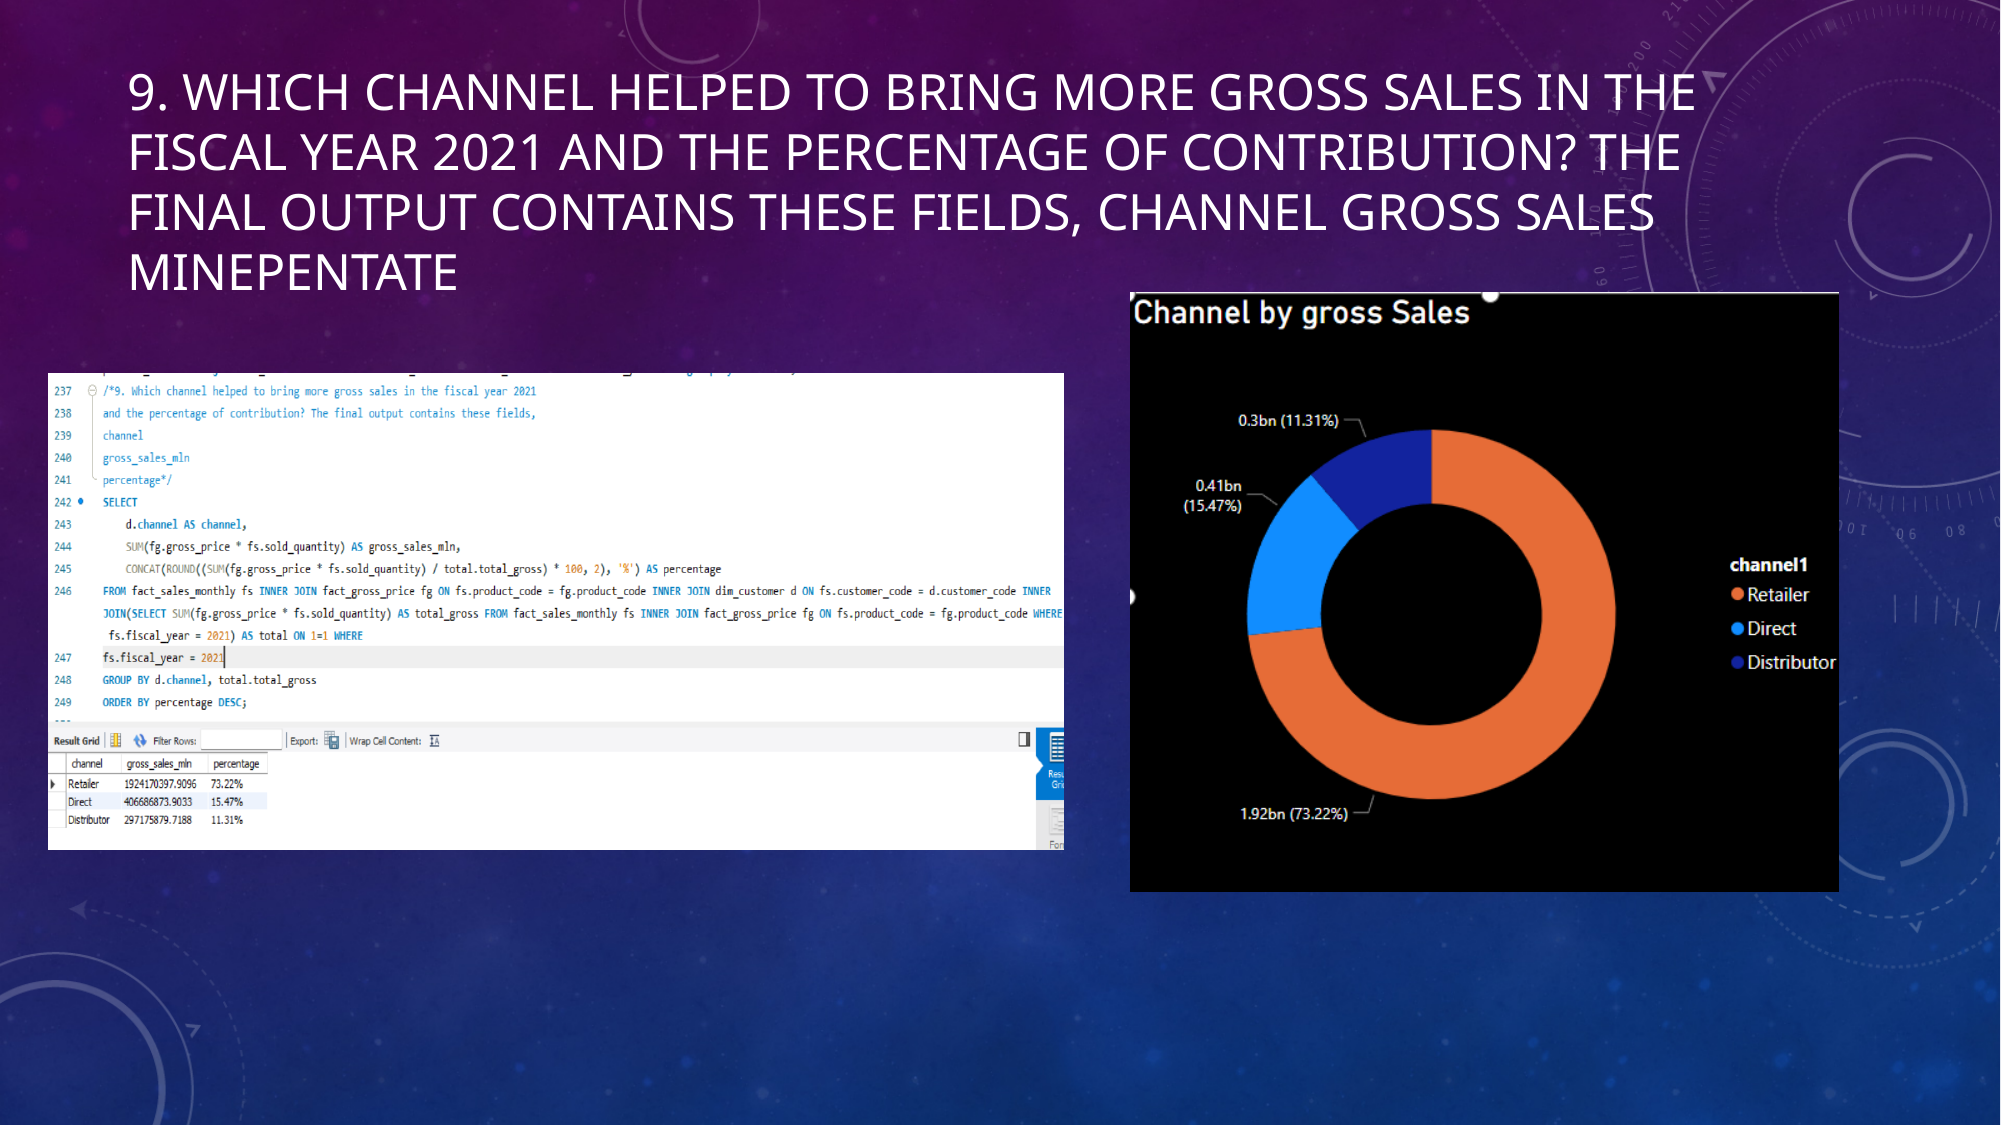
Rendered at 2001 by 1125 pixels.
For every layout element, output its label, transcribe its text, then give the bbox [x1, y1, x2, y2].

picture [0, 0, 2001, 1125]
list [48, 373, 1064, 851]
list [1130, 292, 1840, 892]
title 9. Which channel helped to bring more gross sales in the fiscal year 2021 and the percentage of contribution? The final output contains these fields, channel gross sales minepentate [112, 22, 1775, 339]
